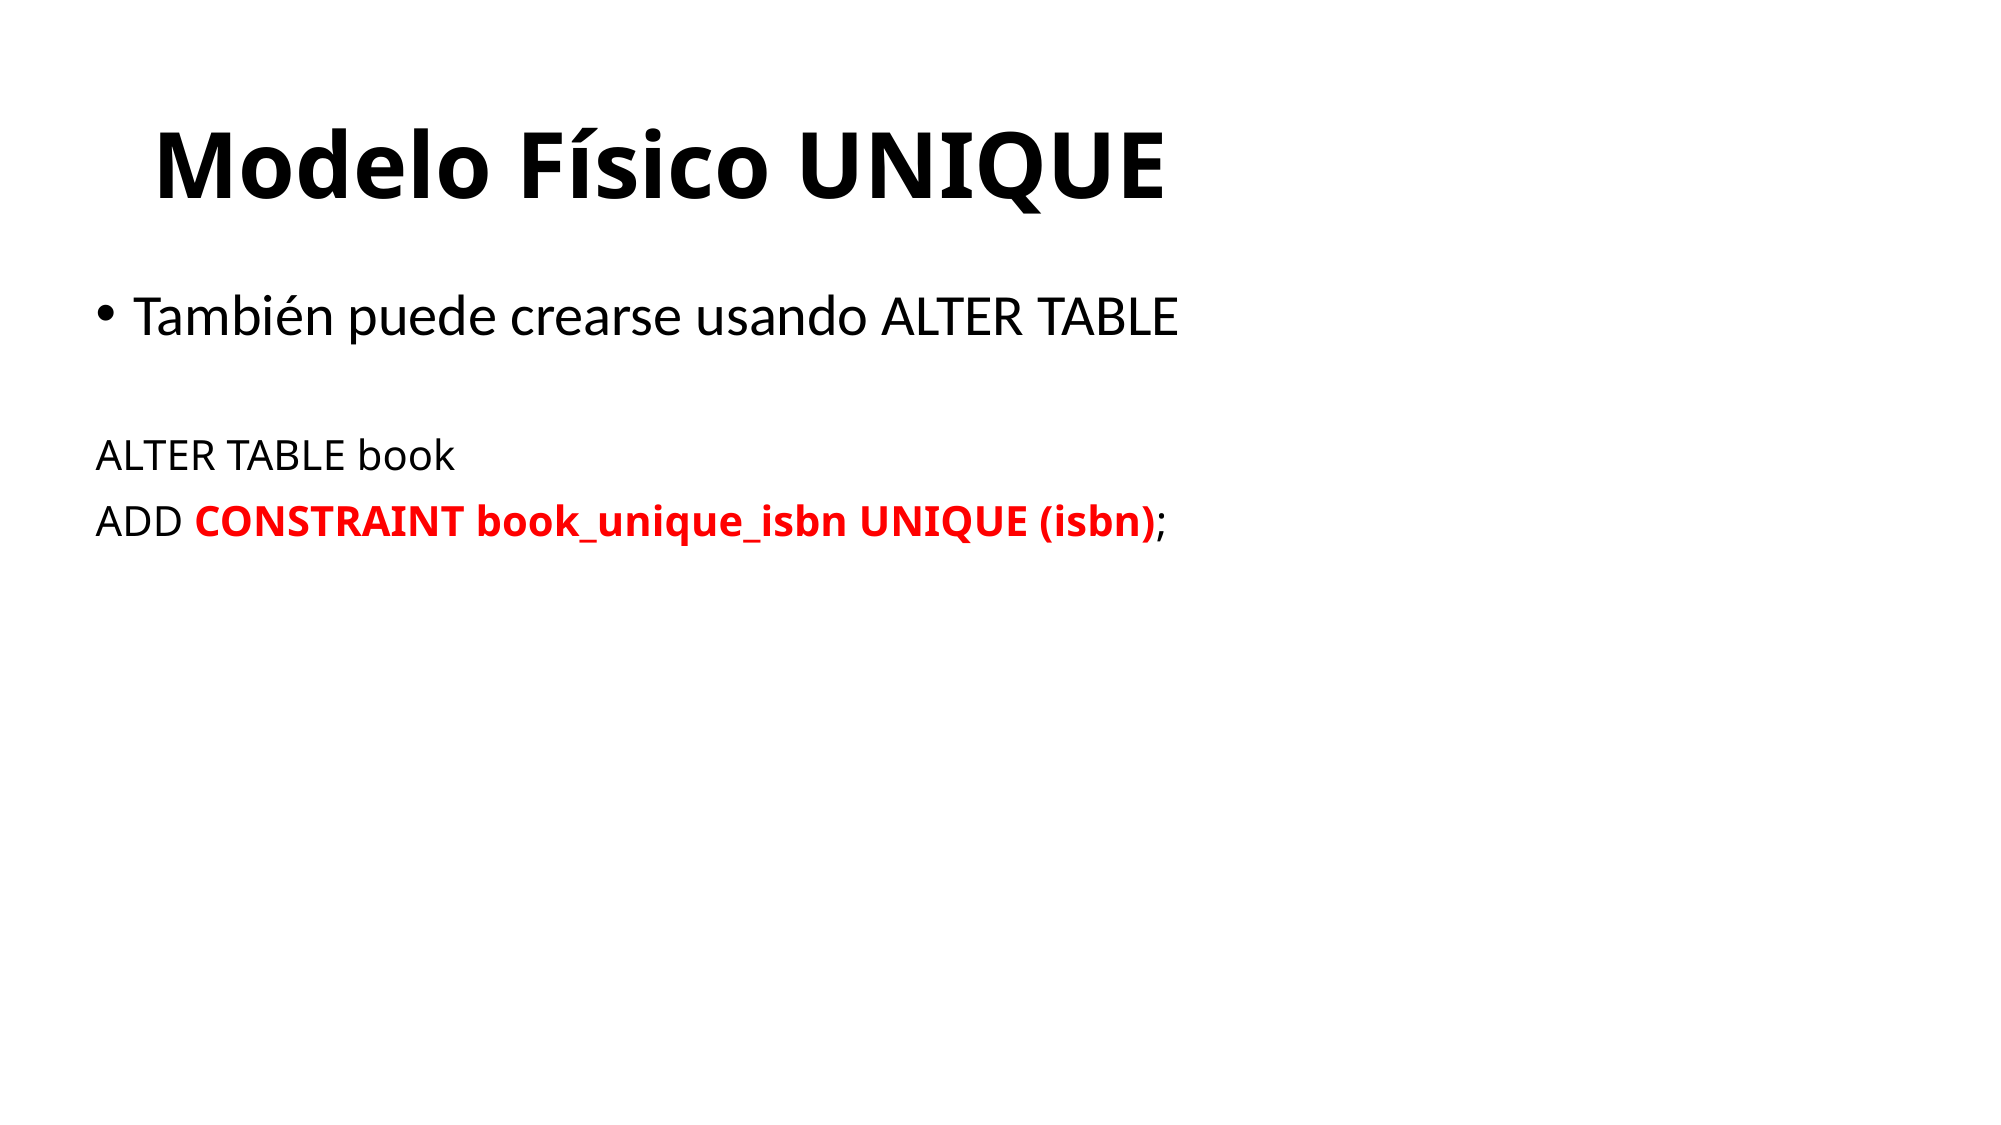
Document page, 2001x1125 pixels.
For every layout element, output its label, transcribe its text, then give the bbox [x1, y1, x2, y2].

list También puede crearse usando ALTER TABLE ALTER TABLE book ADD CONSTRAINT book_unique_isbn UNIQUE (isbn); [80, 277, 1806, 992]
title Modelo Físico UNIQUE [137, 59, 1863, 278]
